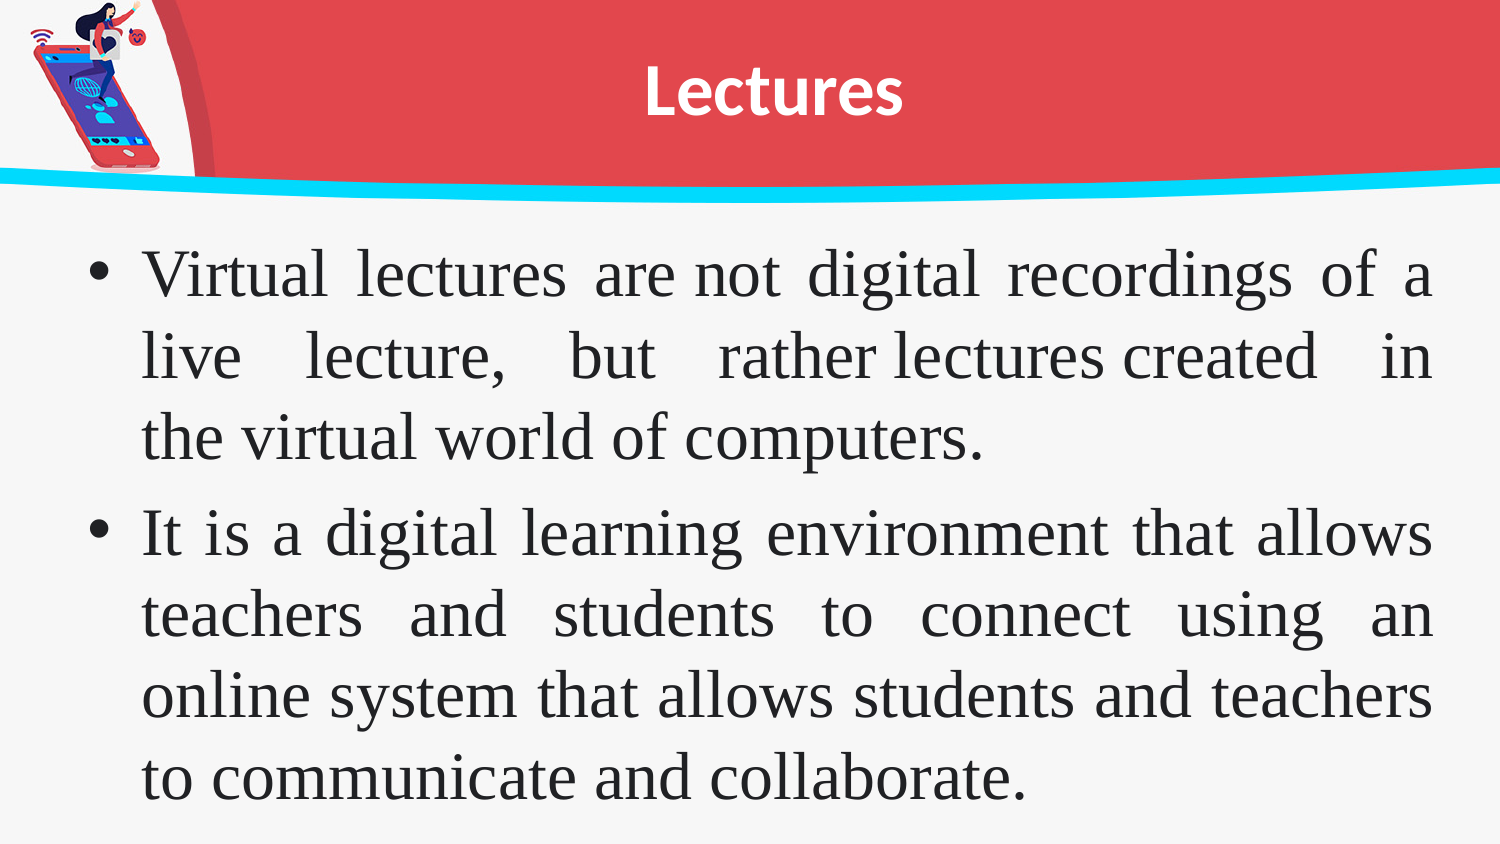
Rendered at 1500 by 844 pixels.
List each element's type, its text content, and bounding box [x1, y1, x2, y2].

picture [0, 0, 1500, 844]
list Virtual lectures are not digital recordings of a live lecture, but rather lectures created in the virtual world of computers. It is a digital learning environment that allows teachers and students to connect using an online system that allows students and teachers to communicate and collaborate. [72, 221, 1452, 823]
title Lectures [98, 0, 1452, 172]
